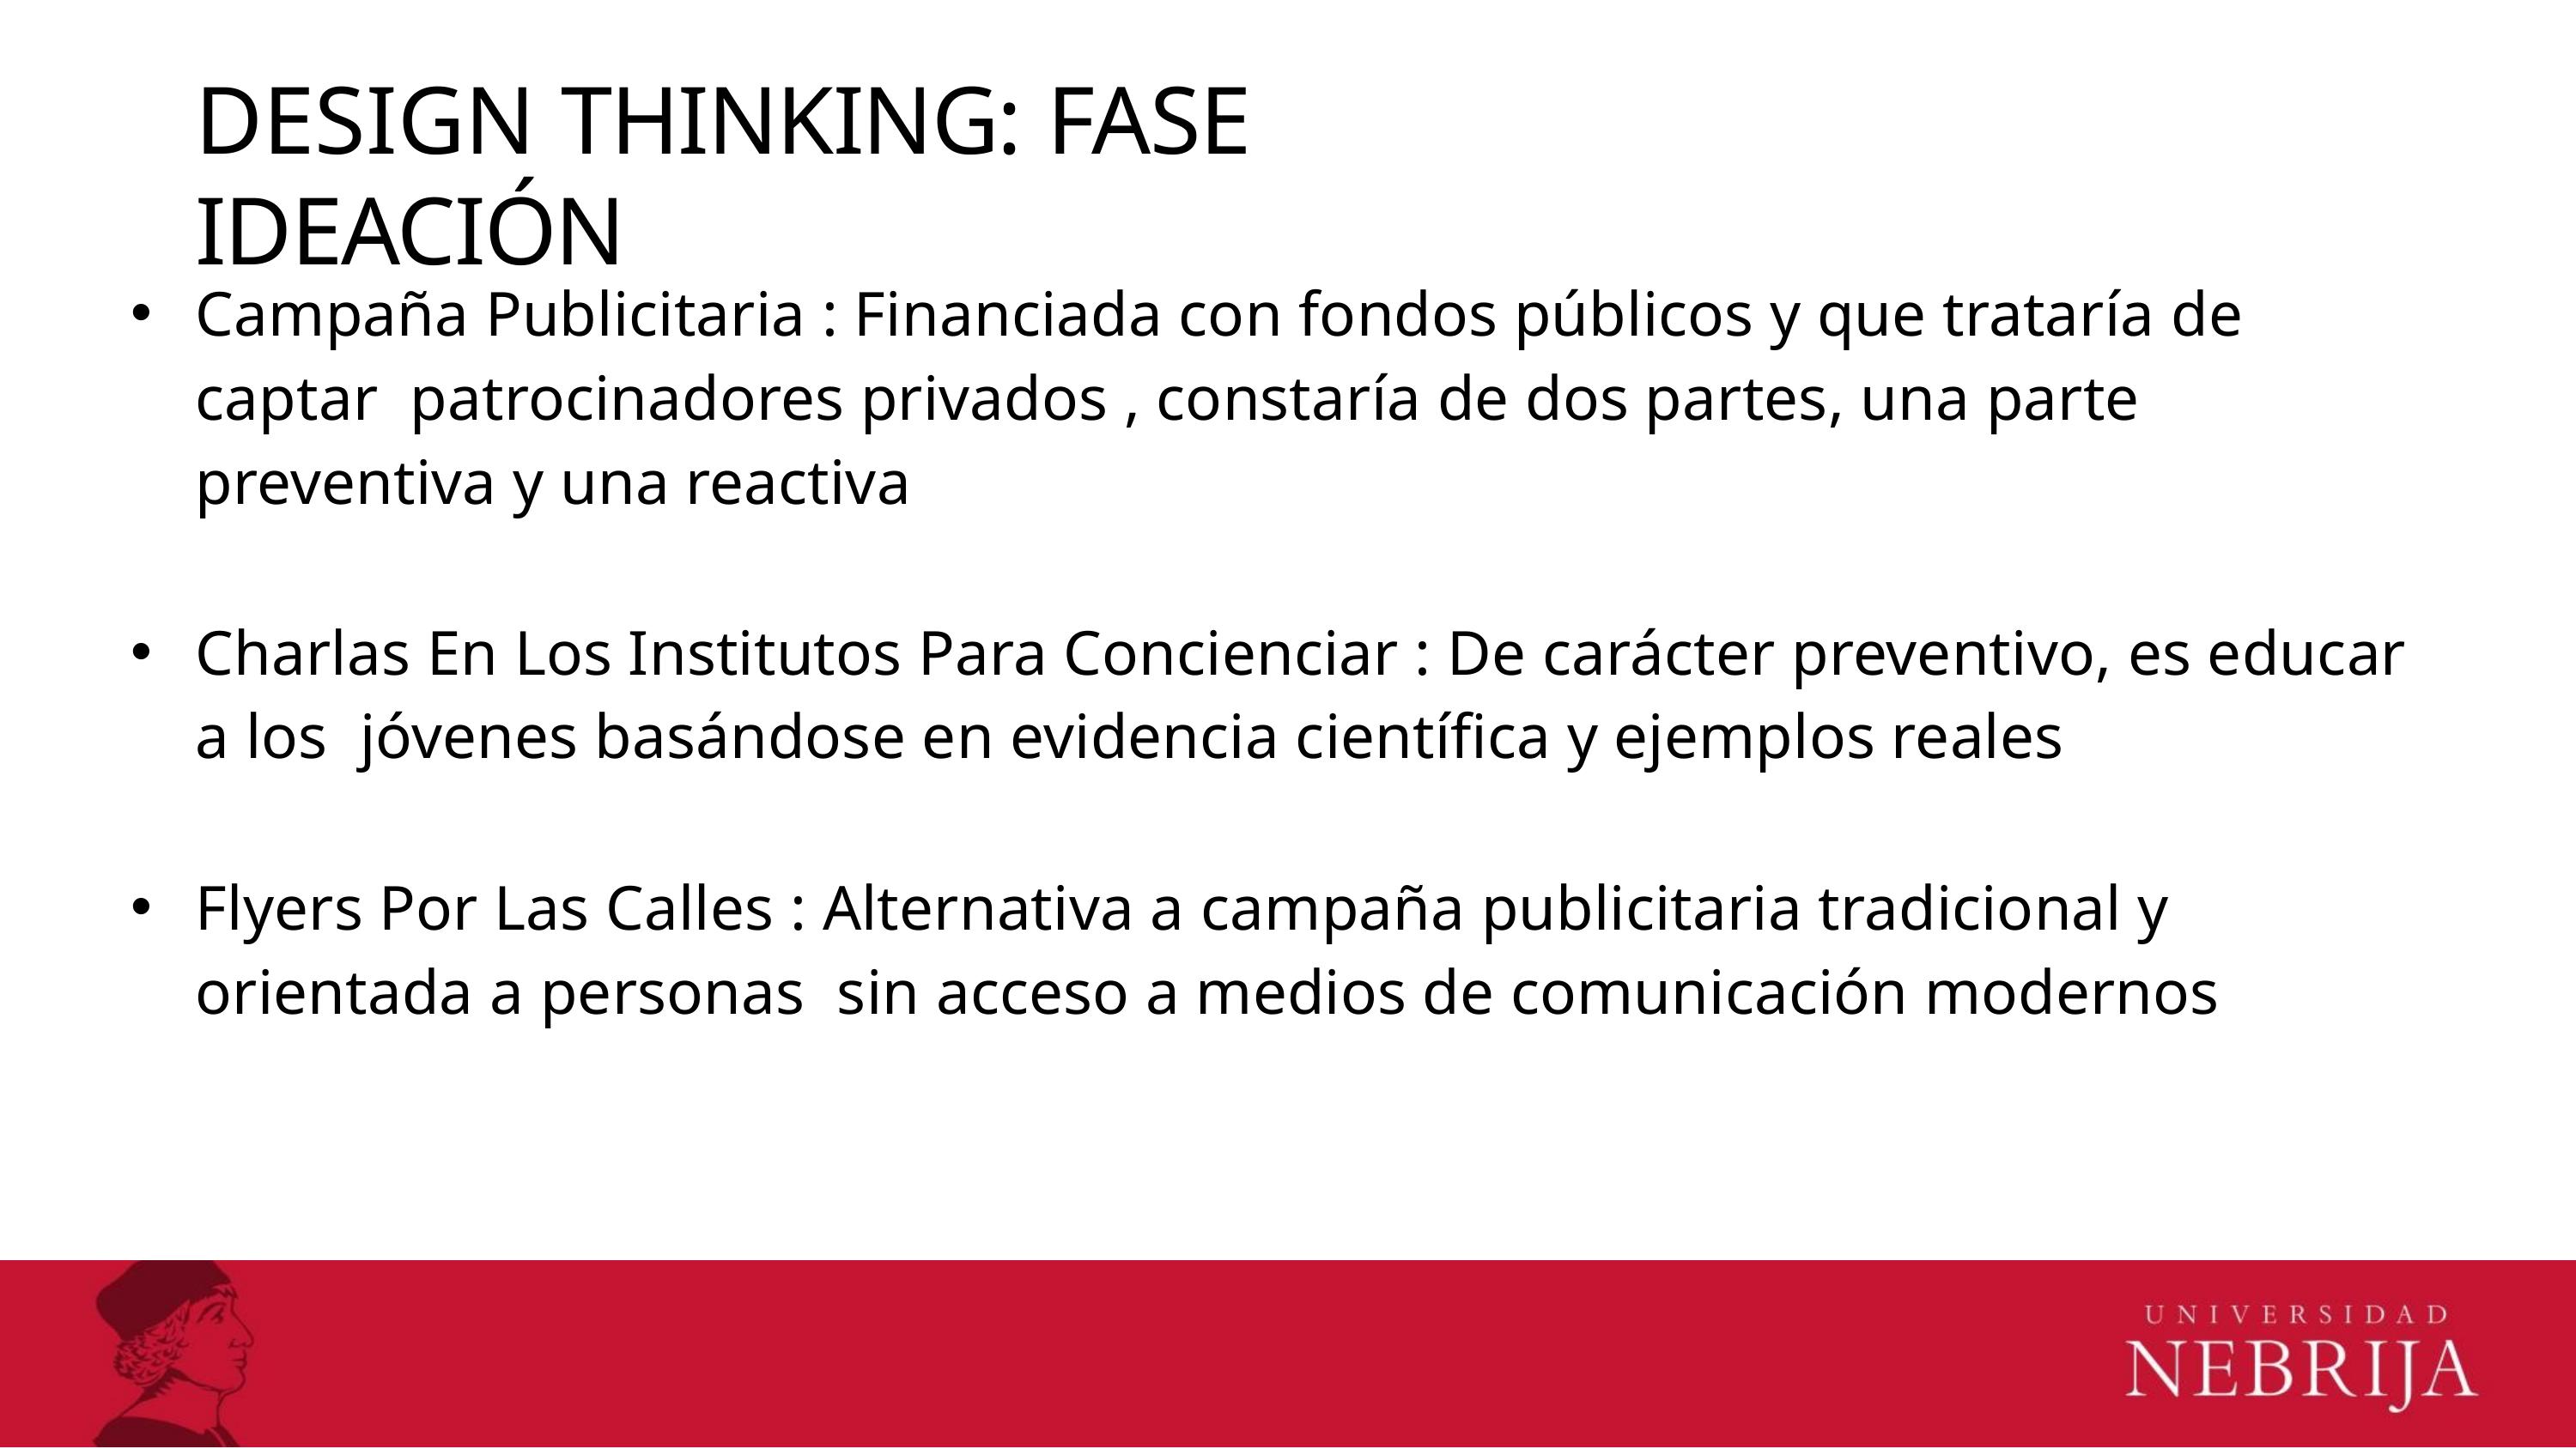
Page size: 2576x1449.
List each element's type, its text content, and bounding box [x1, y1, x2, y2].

title DESIGN THINKING: FASE IDEACIÓN [193, 58, 1707, 263]
text_box Campaña Publicitaria : Financiada con fondos públicos y que trataría de captar patrocinadores privados , constaría de dos partes, una parte preventiva y una reactiva Charlas En Los Institutos Para Concienciar : De carácter preventivo, es educar a los jóvenes basándose en evidencia científica y ejemplos reales Flyers Por Las Calles : Alternativa a campaña publicitaria tradicional y orientada a personas sin acceso a medios de comunicación modernos [40, 263, 2536, 1112]
picture [0, 1260, 2576, 1447]
